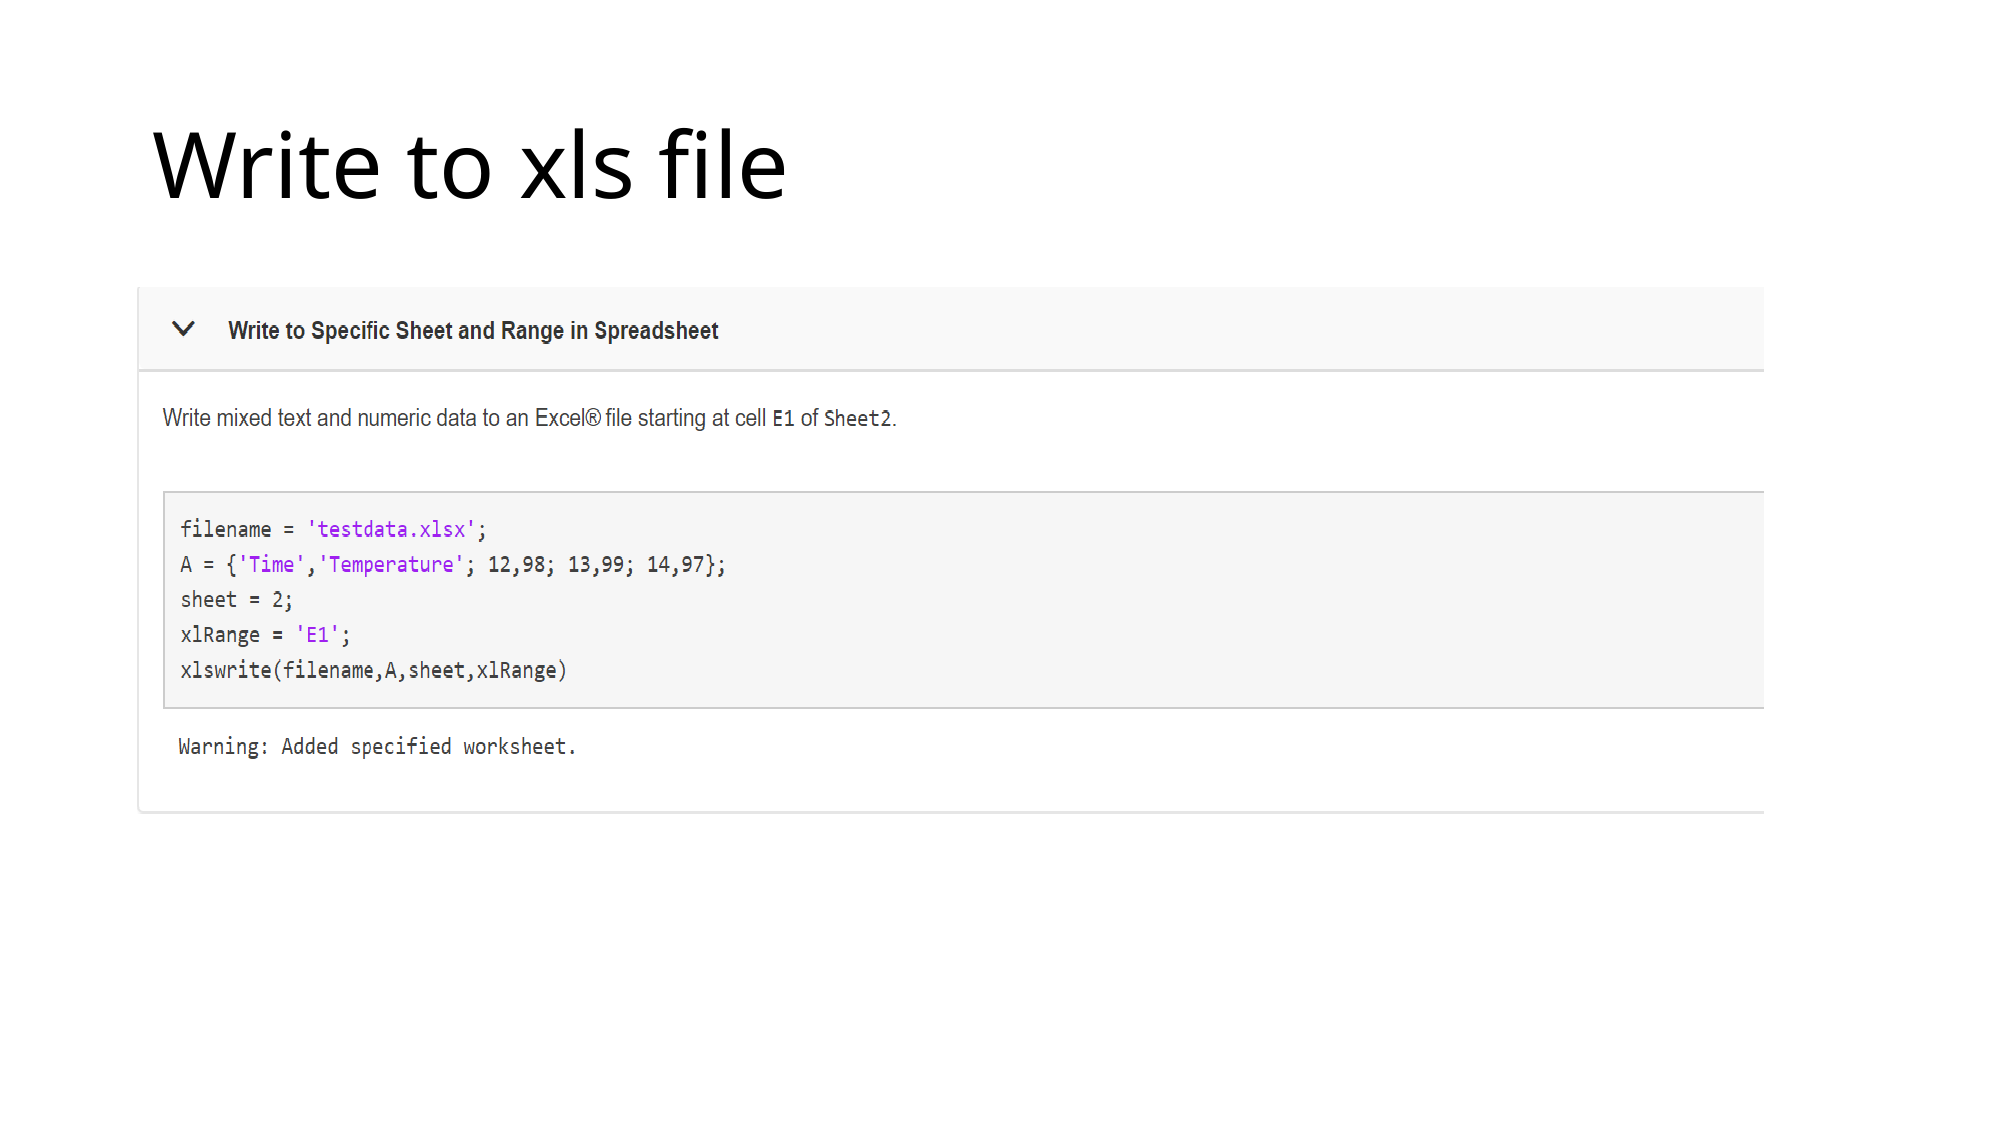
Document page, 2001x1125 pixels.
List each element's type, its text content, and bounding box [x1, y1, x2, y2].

picture [137, 286, 1764, 814]
title Write to xls file [137, 59, 1863, 278]
